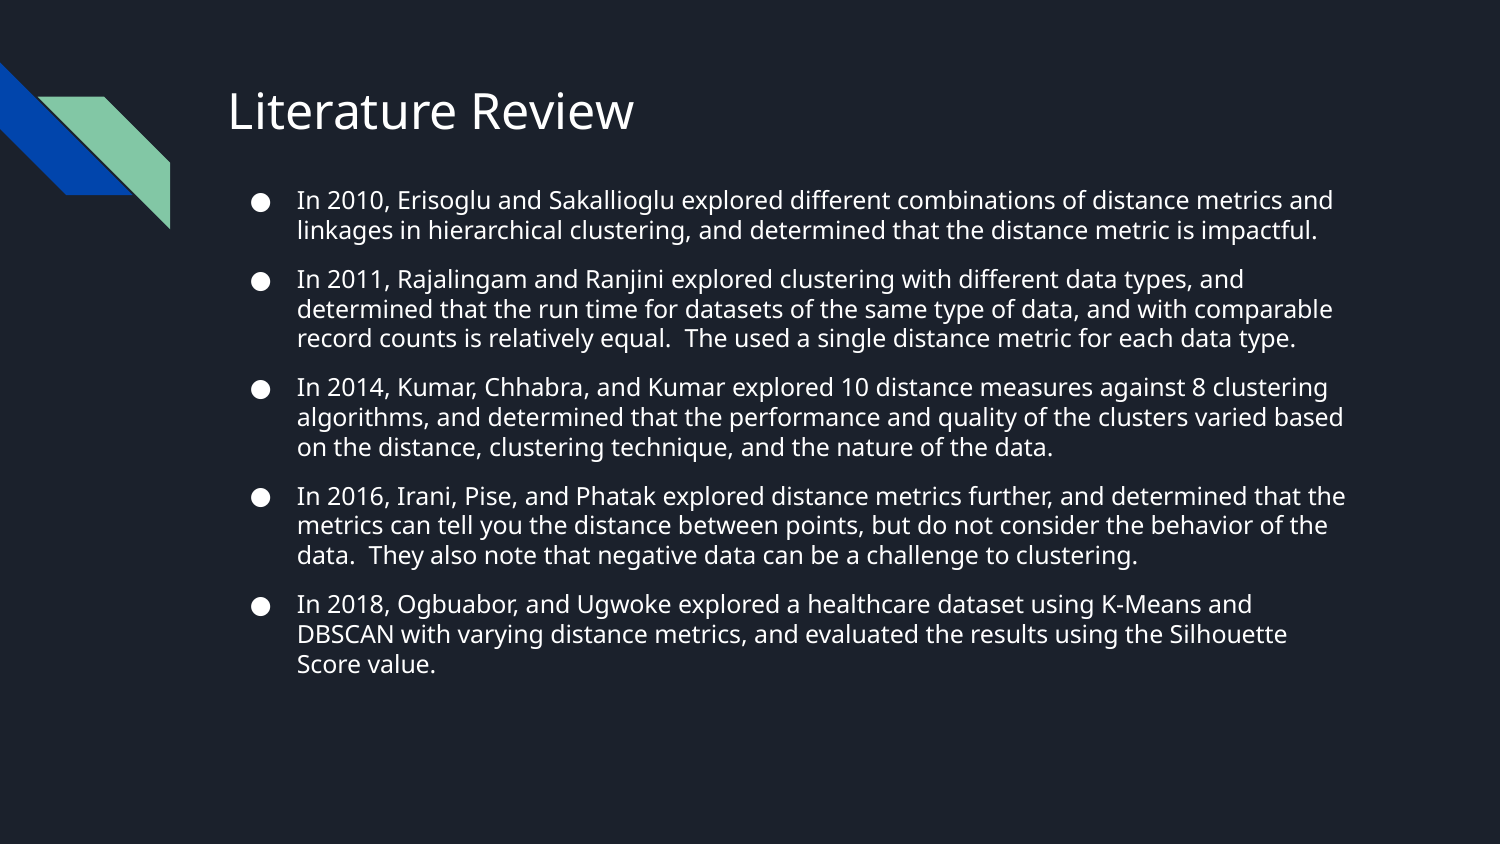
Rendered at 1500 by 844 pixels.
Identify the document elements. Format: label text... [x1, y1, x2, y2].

title Literature Review [212, 64, 1368, 162]
list In 2010, Erisoglu and Sakallioglu explored different combinations of distance metrics and linkages in hierarchical clustering, and determined that the distance metric is impactful. In 2011, Rajalingam and Ranjini explored clustering with different data types, and determined that the run time for datasets of the same type of data, and with comparable record counts is relatively equal. The used a single distance metric for each data type. In 2014, Kumar, Chhabra, and Kumar explored 10 distance measures against 8 clustering algorithms, and determined that the performance and quality of the clusters varied based on the distance, clustering technique, and the nature of the data. In 2016, Irani, Pise, and Phatak explored distance metrics further, and determined that the metrics can tell you the distance between points, but do not consider the behavior of the data. They also note that negative data can be a challenge to clustering. In 2018, Ogbuabor, and Ugwoke explored a healthcare dataset using K-Means and DBSCAN with varying distance metrics, and evaluated the results using the Silhouette Score value. [212, 169, 1368, 776]
